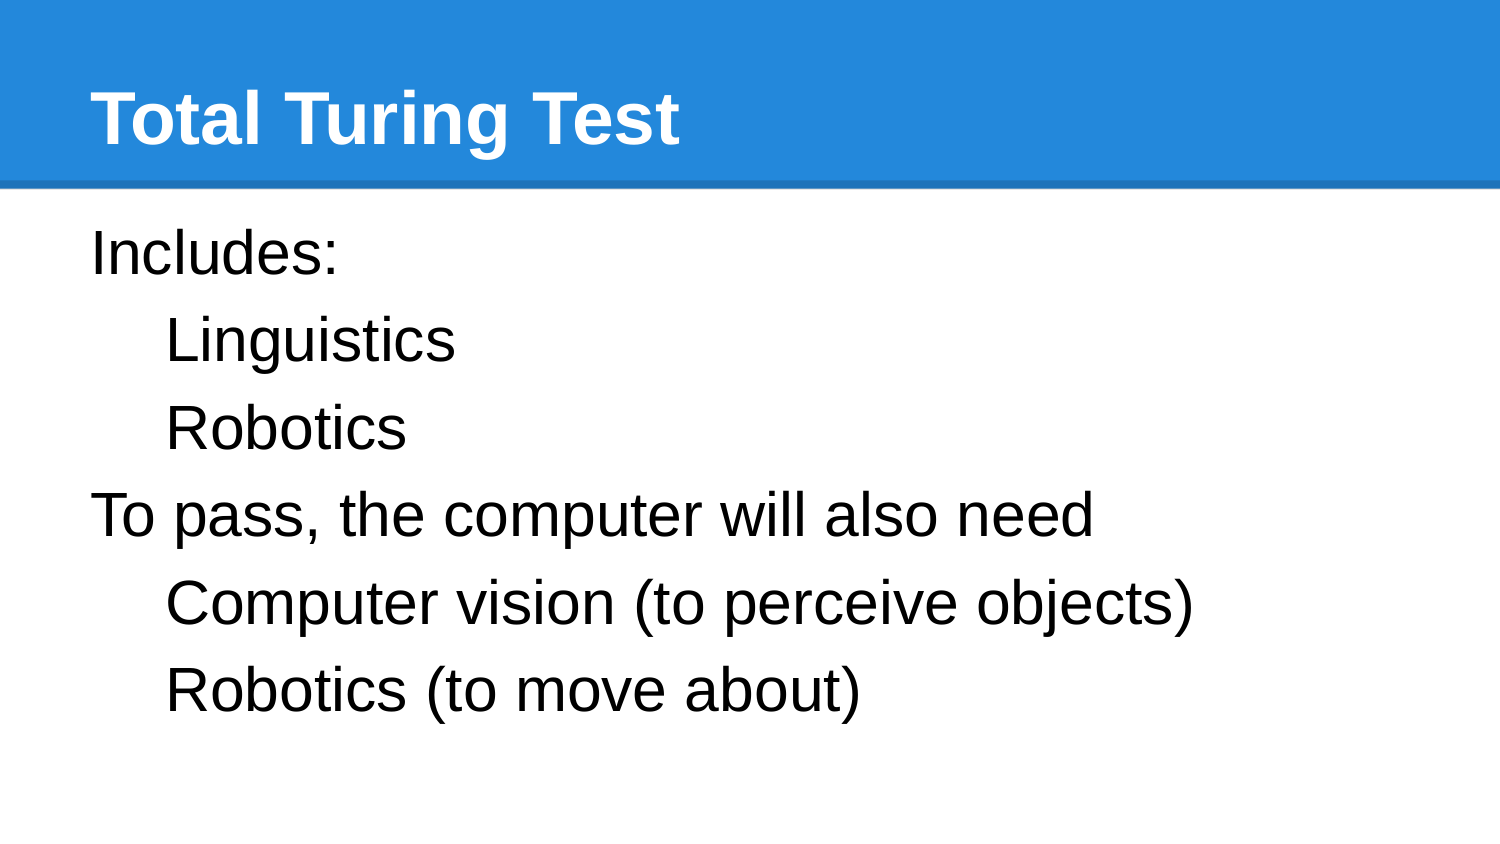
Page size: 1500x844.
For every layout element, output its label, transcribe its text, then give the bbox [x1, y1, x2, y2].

list Includes: Linguistics Robotics To pass, the computer will also need Computer vision (to perceive objects) Robotics (to move about) [75, 196, 1425, 808]
title Total Turing Test [75, 33, 1425, 175]
